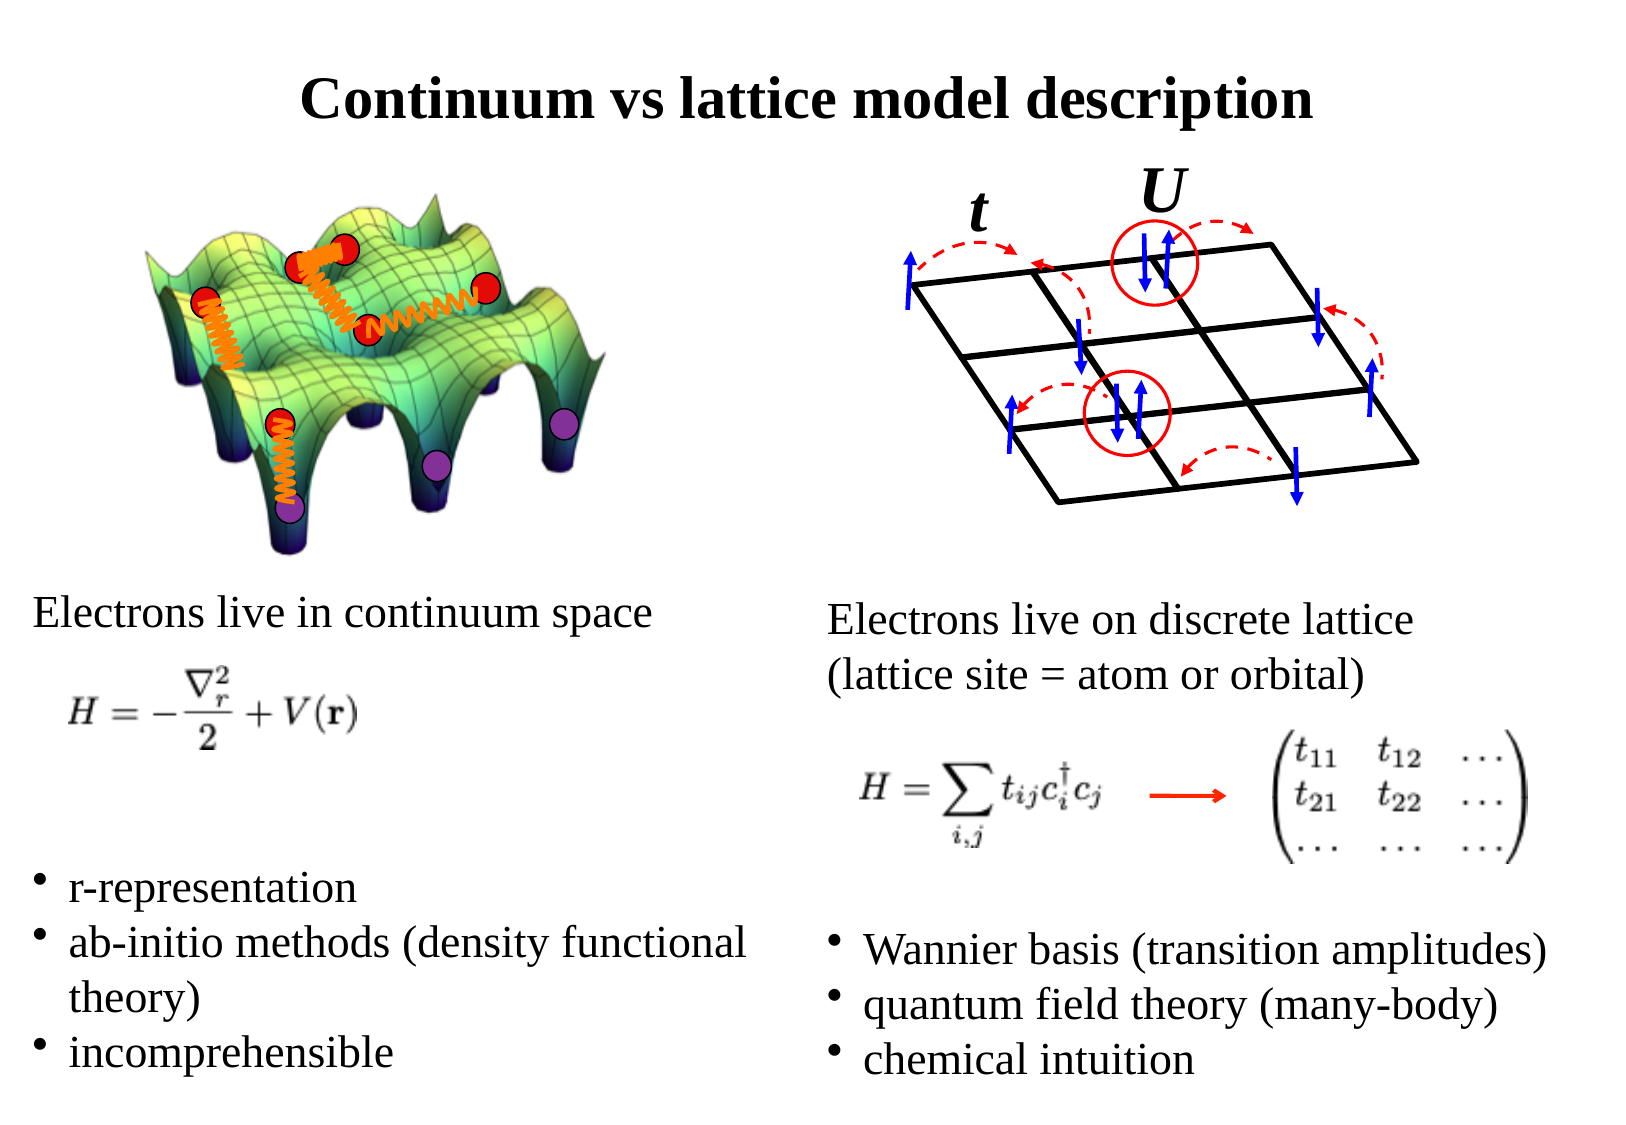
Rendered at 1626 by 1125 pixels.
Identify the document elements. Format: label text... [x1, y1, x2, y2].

picture [858, 760, 1103, 849]
text_box Electrons live in continuum space r-representation ab-initio methods (density functional theory) incomprehensible [26, 576, 801, 1083]
text_box [1149, 788, 1227, 804]
text_box Electrons live on discrete lattice (lattice site = atom or orbital) Wannier basis (transition amplitudes) quantum field theory (many-body) chemical intuition [821, 582, 1596, 1125]
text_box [132, 178, 643, 597]
title Continuum vs lattice model description [75, 43, 1540, 145]
picture [1272, 727, 1528, 864]
picture [68, 665, 357, 750]
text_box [907, 137, 1418, 514]
